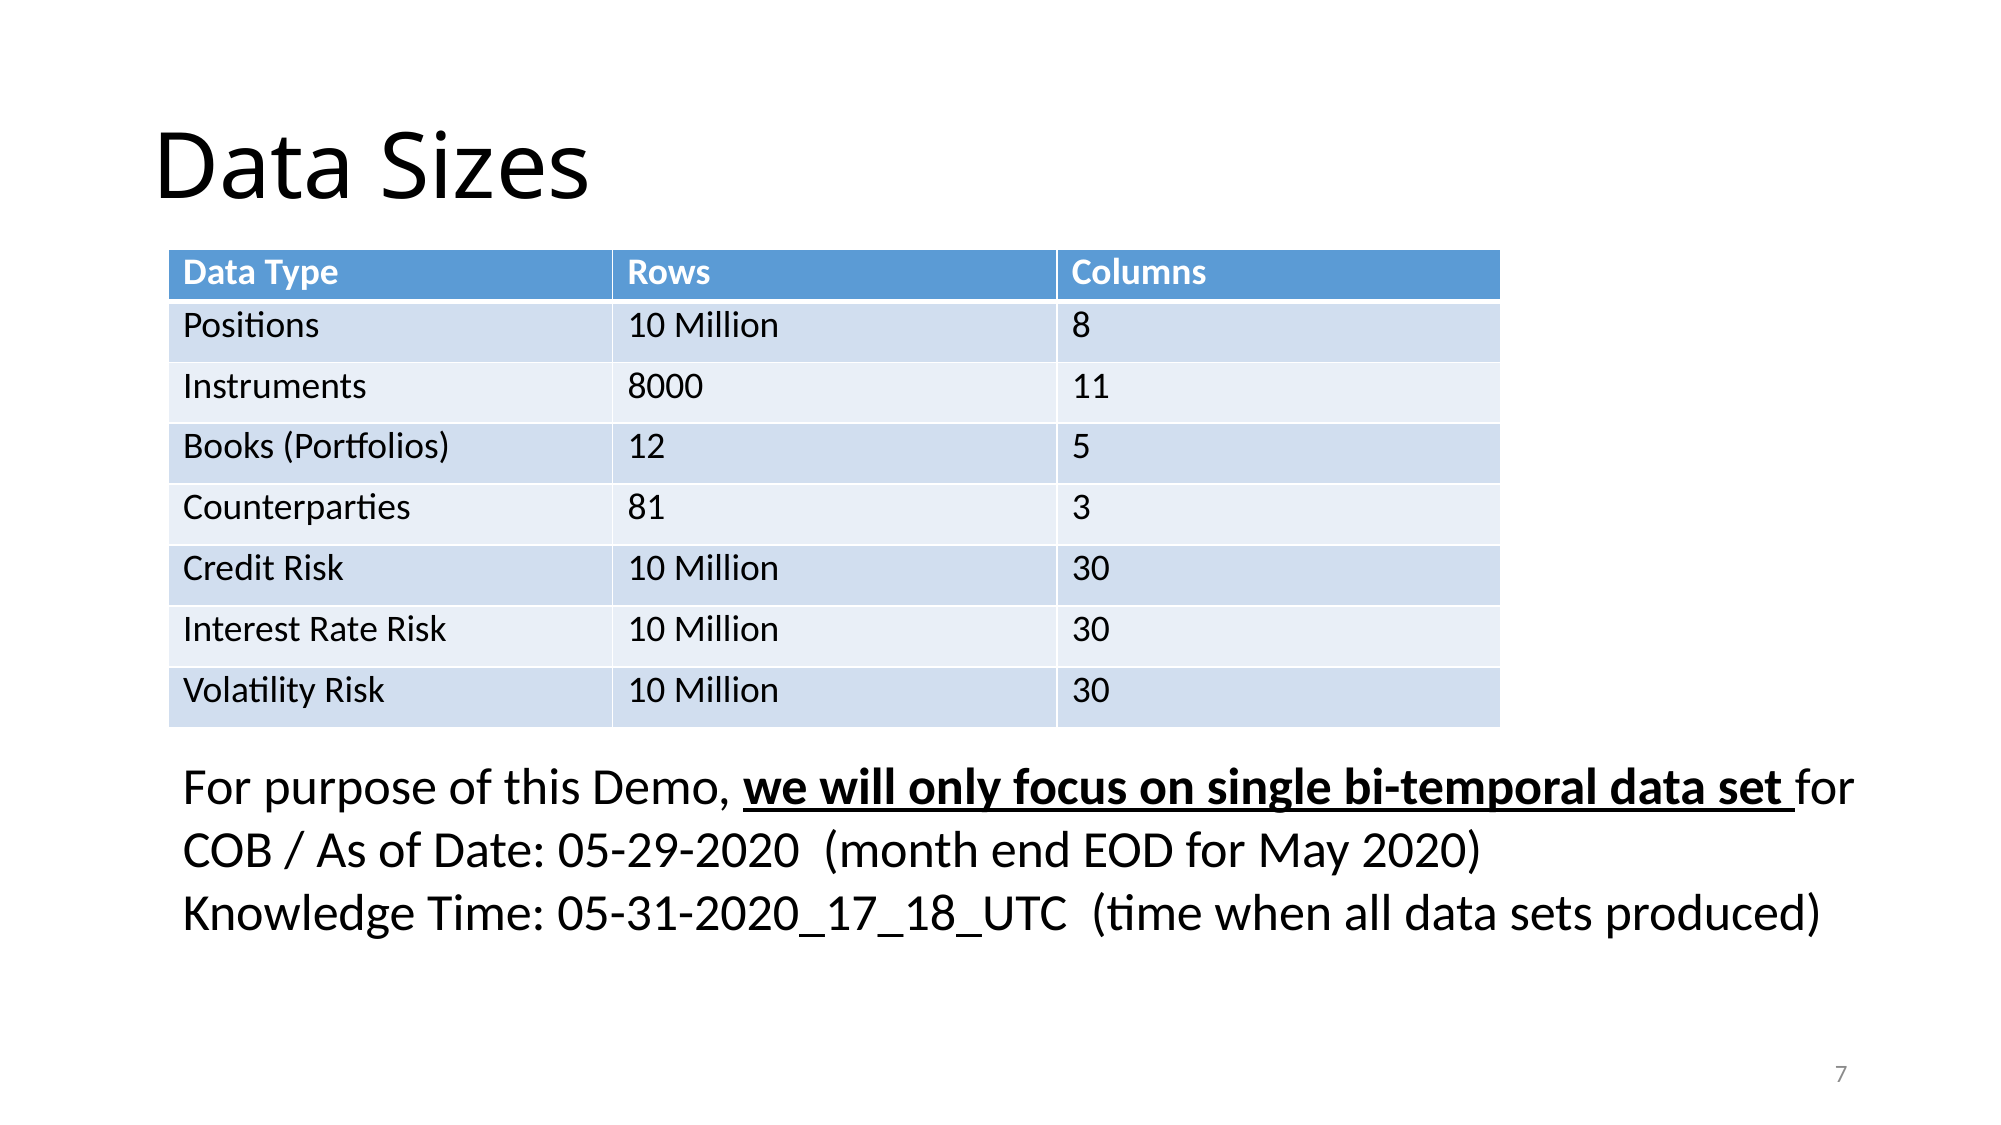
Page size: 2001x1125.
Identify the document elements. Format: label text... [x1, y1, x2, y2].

slide_number 7 [1412, 1042, 1863, 1103]
table_cell 8 [1058, 304, 1500, 362]
table_cell 5 [1058, 424, 1500, 483]
table_cell 81 [613, 485, 1056, 544]
list [137, 299, 1863, 1014]
table_cell Interest Rate Risk [169, 607, 612, 666]
table_header Data Type [169, 250, 612, 299]
table_cell 8000 [613, 363, 1056, 422]
table_cell 10 Million [613, 546, 1056, 605]
table_cell 11 [1058, 363, 1500, 422]
table_header Rows [613, 250, 1056, 299]
table_cell Books (Portfolios) [169, 424, 612, 483]
table_cell 10 Million [613, 304, 1056, 362]
table_cell 3 [1058, 485, 1500, 544]
table_cell 10 Million [613, 668, 1056, 727]
table_cell 30 [1058, 668, 1500, 727]
table_cell 30 [1058, 546, 1500, 605]
table_cell 12 [613, 424, 1056, 483]
table_cell Volatility Risk [169, 668, 612, 727]
text_box For purpose of this Demo, we will only focus on single bi-temporal data set for COB / As of Date: 05-29-2020 (month end EOD for May 2020) Knowledge Time: 05-31-2020_17_18_UTC (time when all data sets produced) [168, 745, 1881, 948]
table_cell Credit Risk [169, 546, 612, 605]
table_cell 10 Million [613, 607, 1056, 666]
table_cell Counterparties [169, 485, 612, 544]
title Data Sizes [137, 59, 1863, 278]
table_cell Instruments [169, 363, 612, 422]
table_cell 30 [1058, 607, 1500, 666]
table_cell Positions [169, 304, 612, 362]
table_header Columns [1058, 250, 1500, 299]
